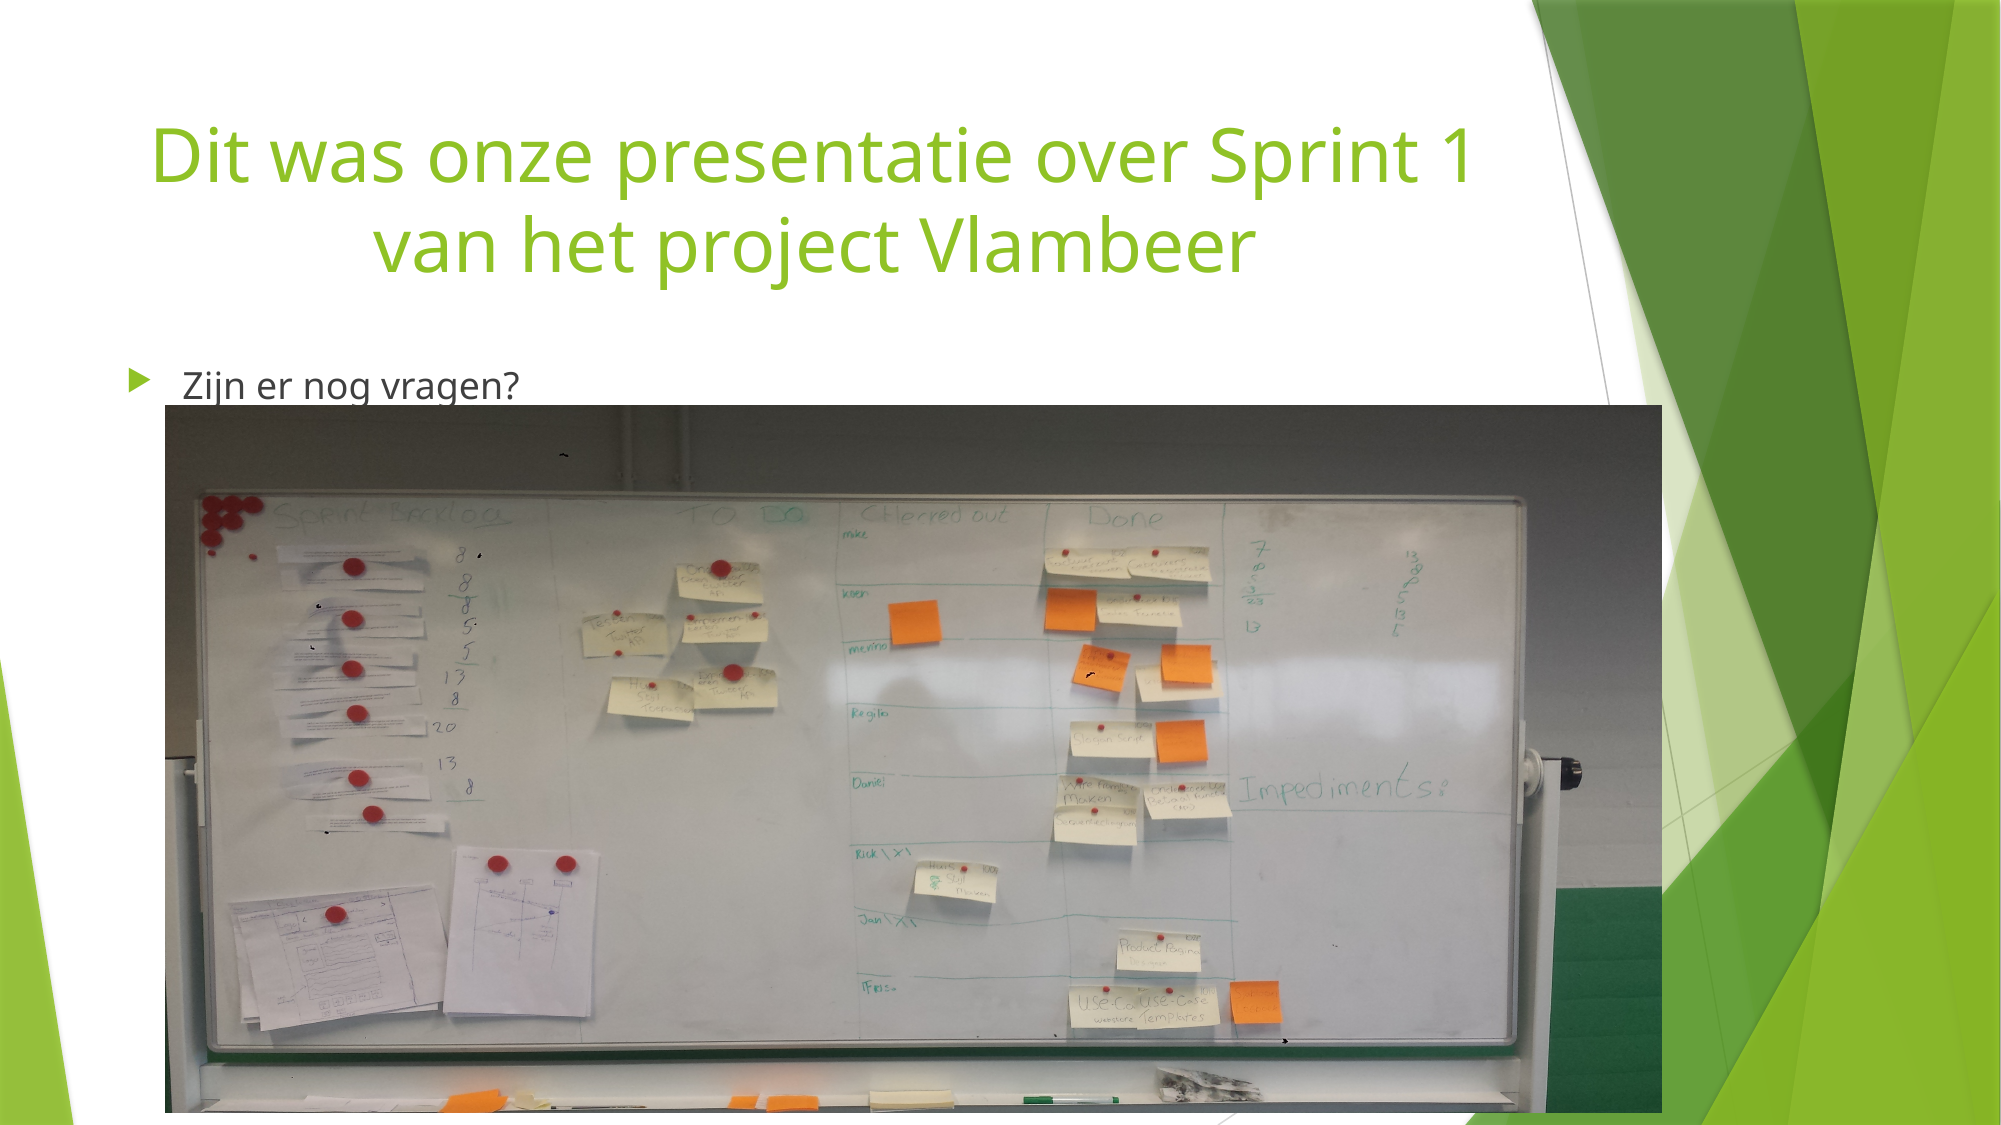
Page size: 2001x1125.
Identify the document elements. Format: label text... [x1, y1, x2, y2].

picture [164, 404, 1663, 1114]
list Zijn er nog vragen? [111, 354, 1522, 992]
title Dit was onze presentatie over Sprint 1 van het project Vlambeer [111, 99, 1522, 317]
